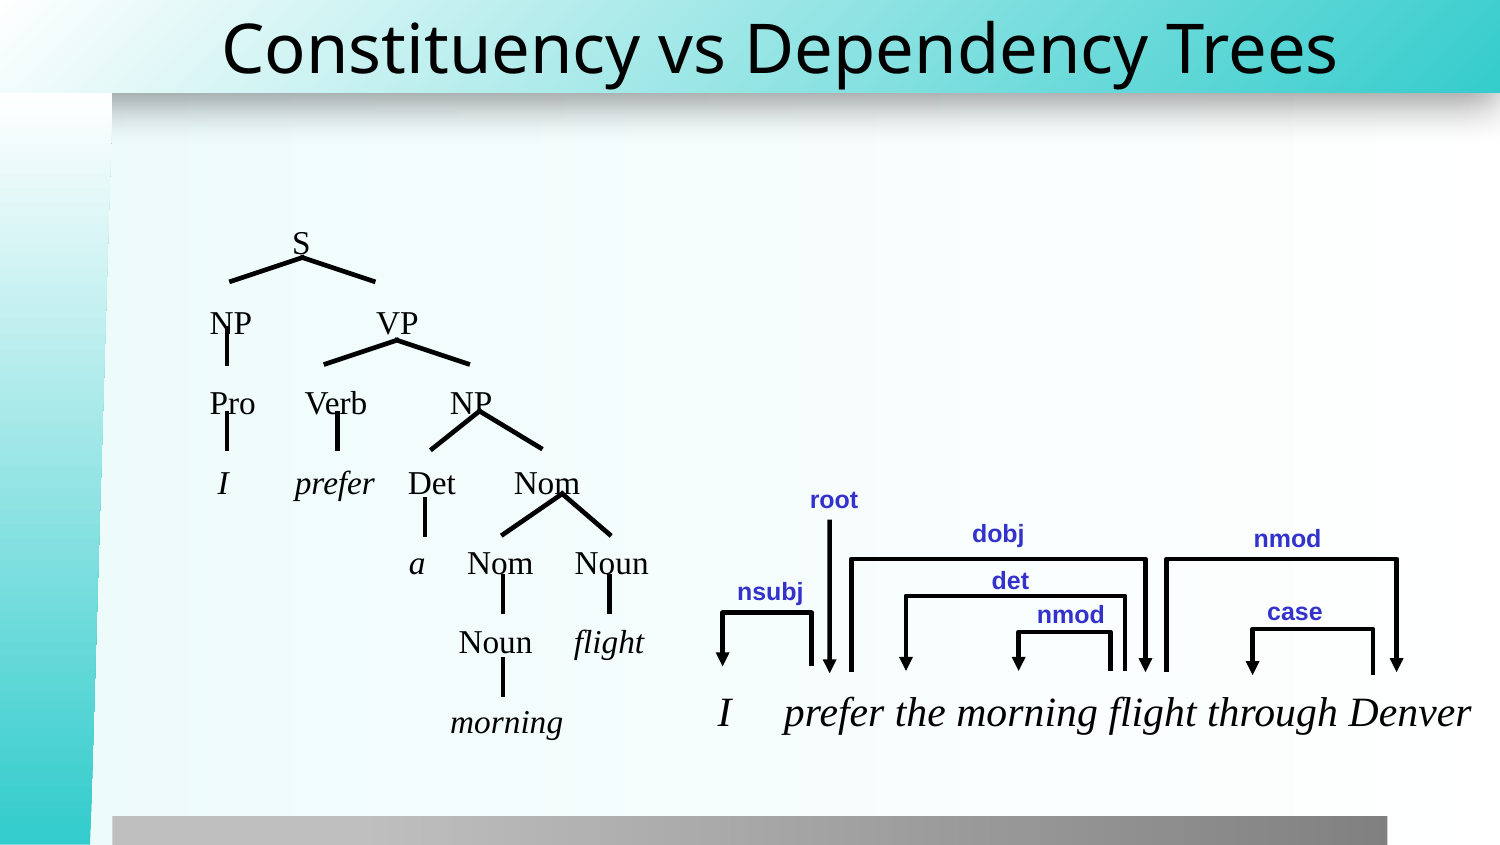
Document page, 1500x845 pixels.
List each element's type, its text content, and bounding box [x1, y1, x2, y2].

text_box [194, 173, 716, 743]
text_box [702, 483, 1495, 743]
title Constituency vs Dependency Trees [206, 0, 1500, 94]
